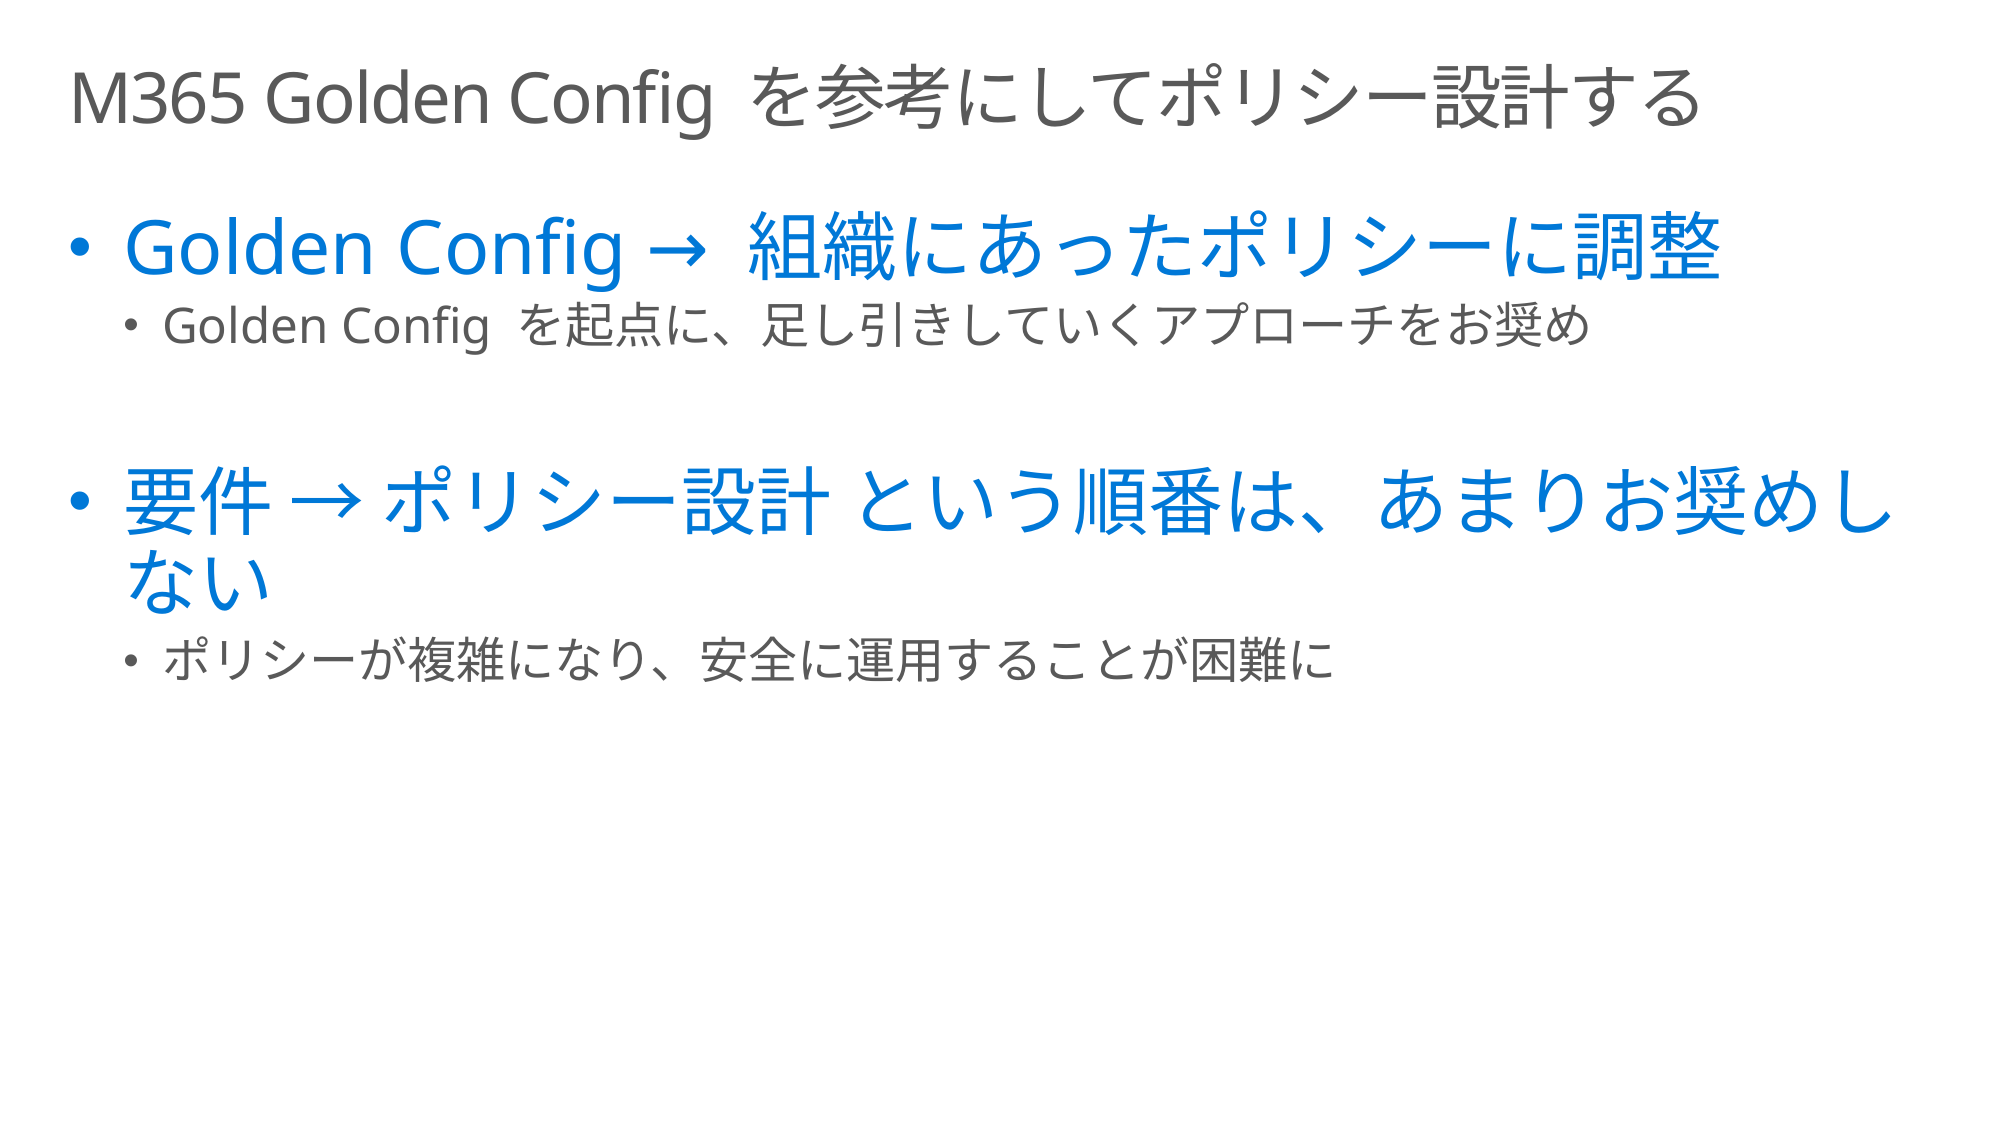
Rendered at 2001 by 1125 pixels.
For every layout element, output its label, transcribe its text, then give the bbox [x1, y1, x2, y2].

list Golden Config → 組織にあったポリシーに調整 Golden Config を起点に、足し引きしていくアプローチをお奨め 要件 → ポリシー設計 という順番は、あまりお奨めしない ポリシーが複雑になり、安全に運用することが困難に [44, 196, 1956, 638]
title M365 Golden Config を参考にしてポリシー設計する [44, 47, 1957, 196]
